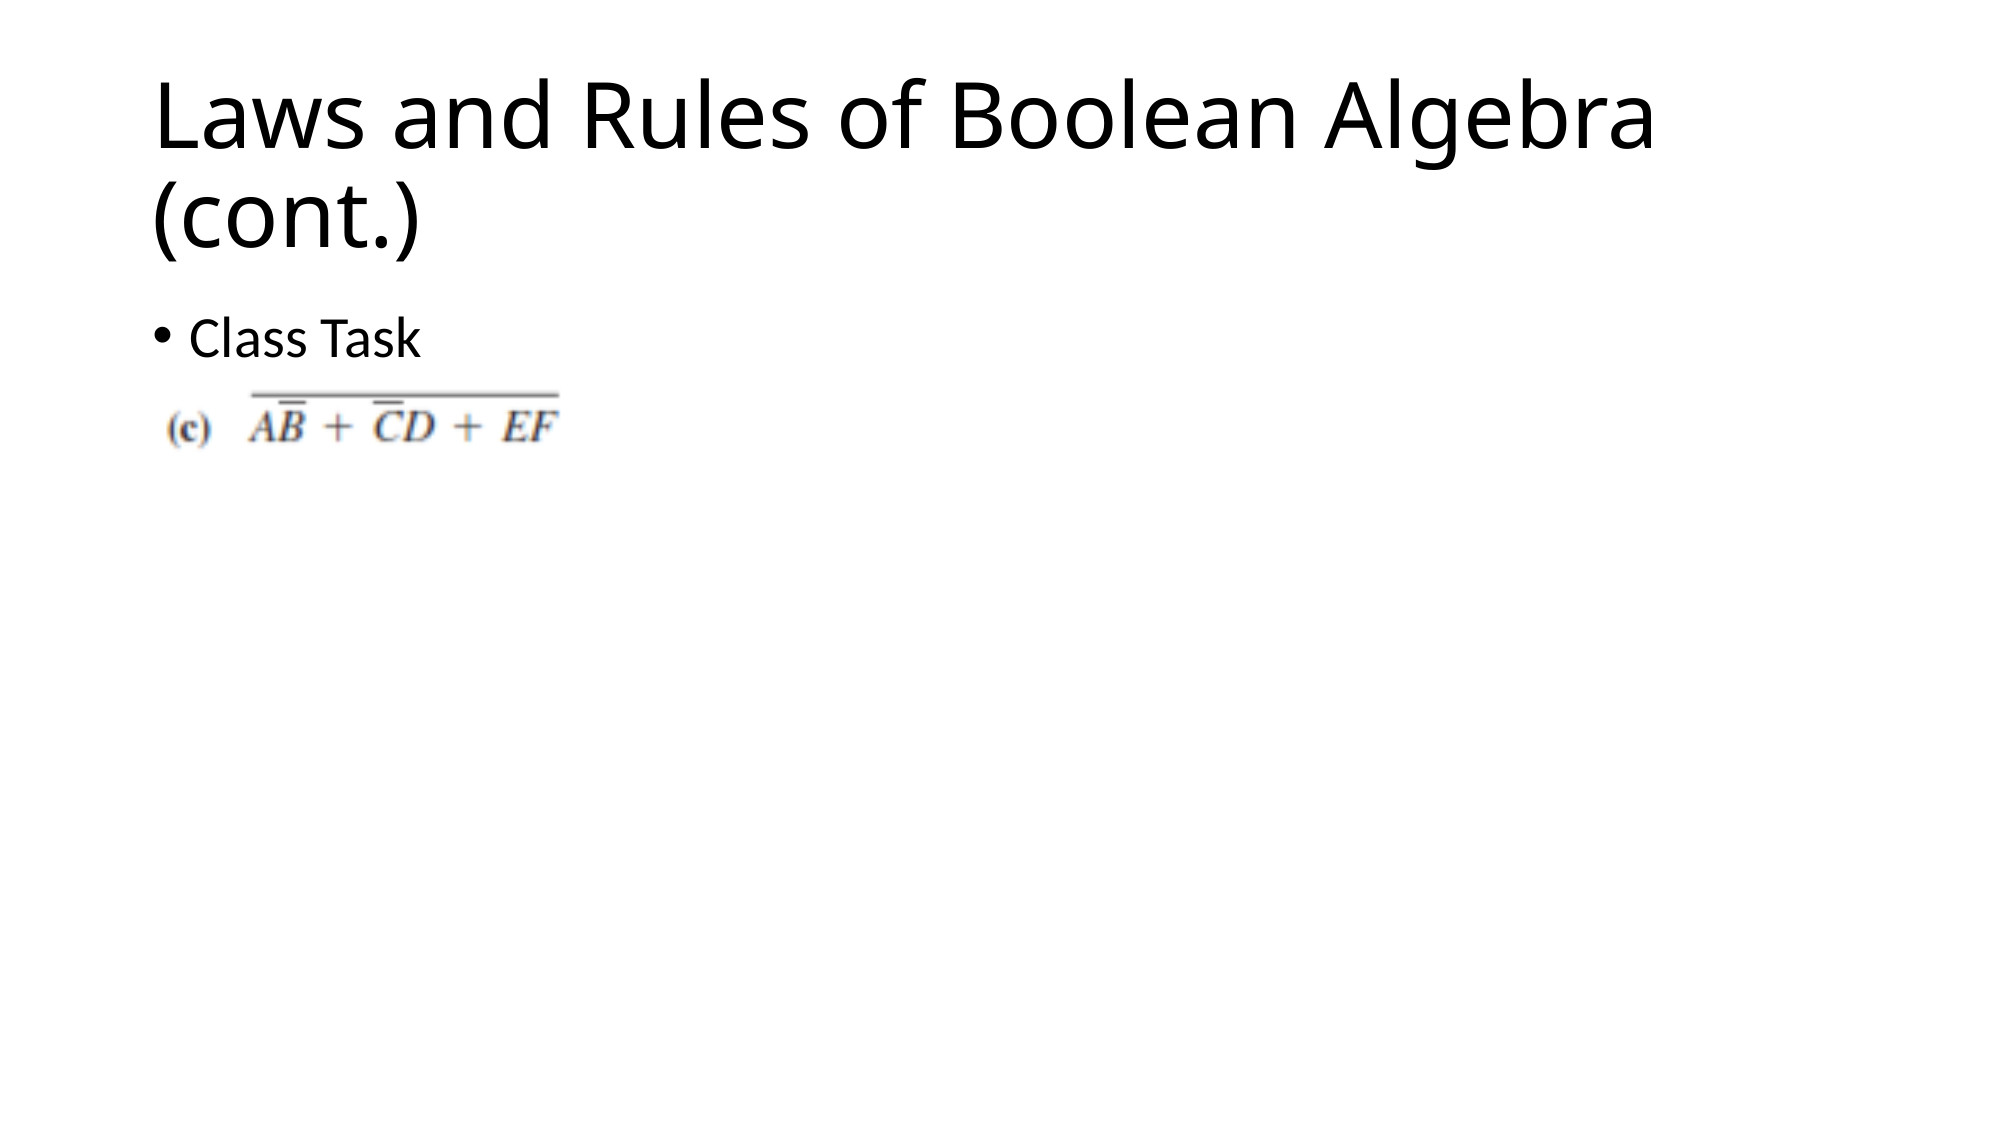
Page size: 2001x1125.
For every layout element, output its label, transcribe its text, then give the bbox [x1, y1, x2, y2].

title Laws and Rules of Boolean Algebra (cont.) [137, 59, 1863, 278]
list Class Task [137, 299, 1863, 1014]
picture [165, 385, 682, 490]
